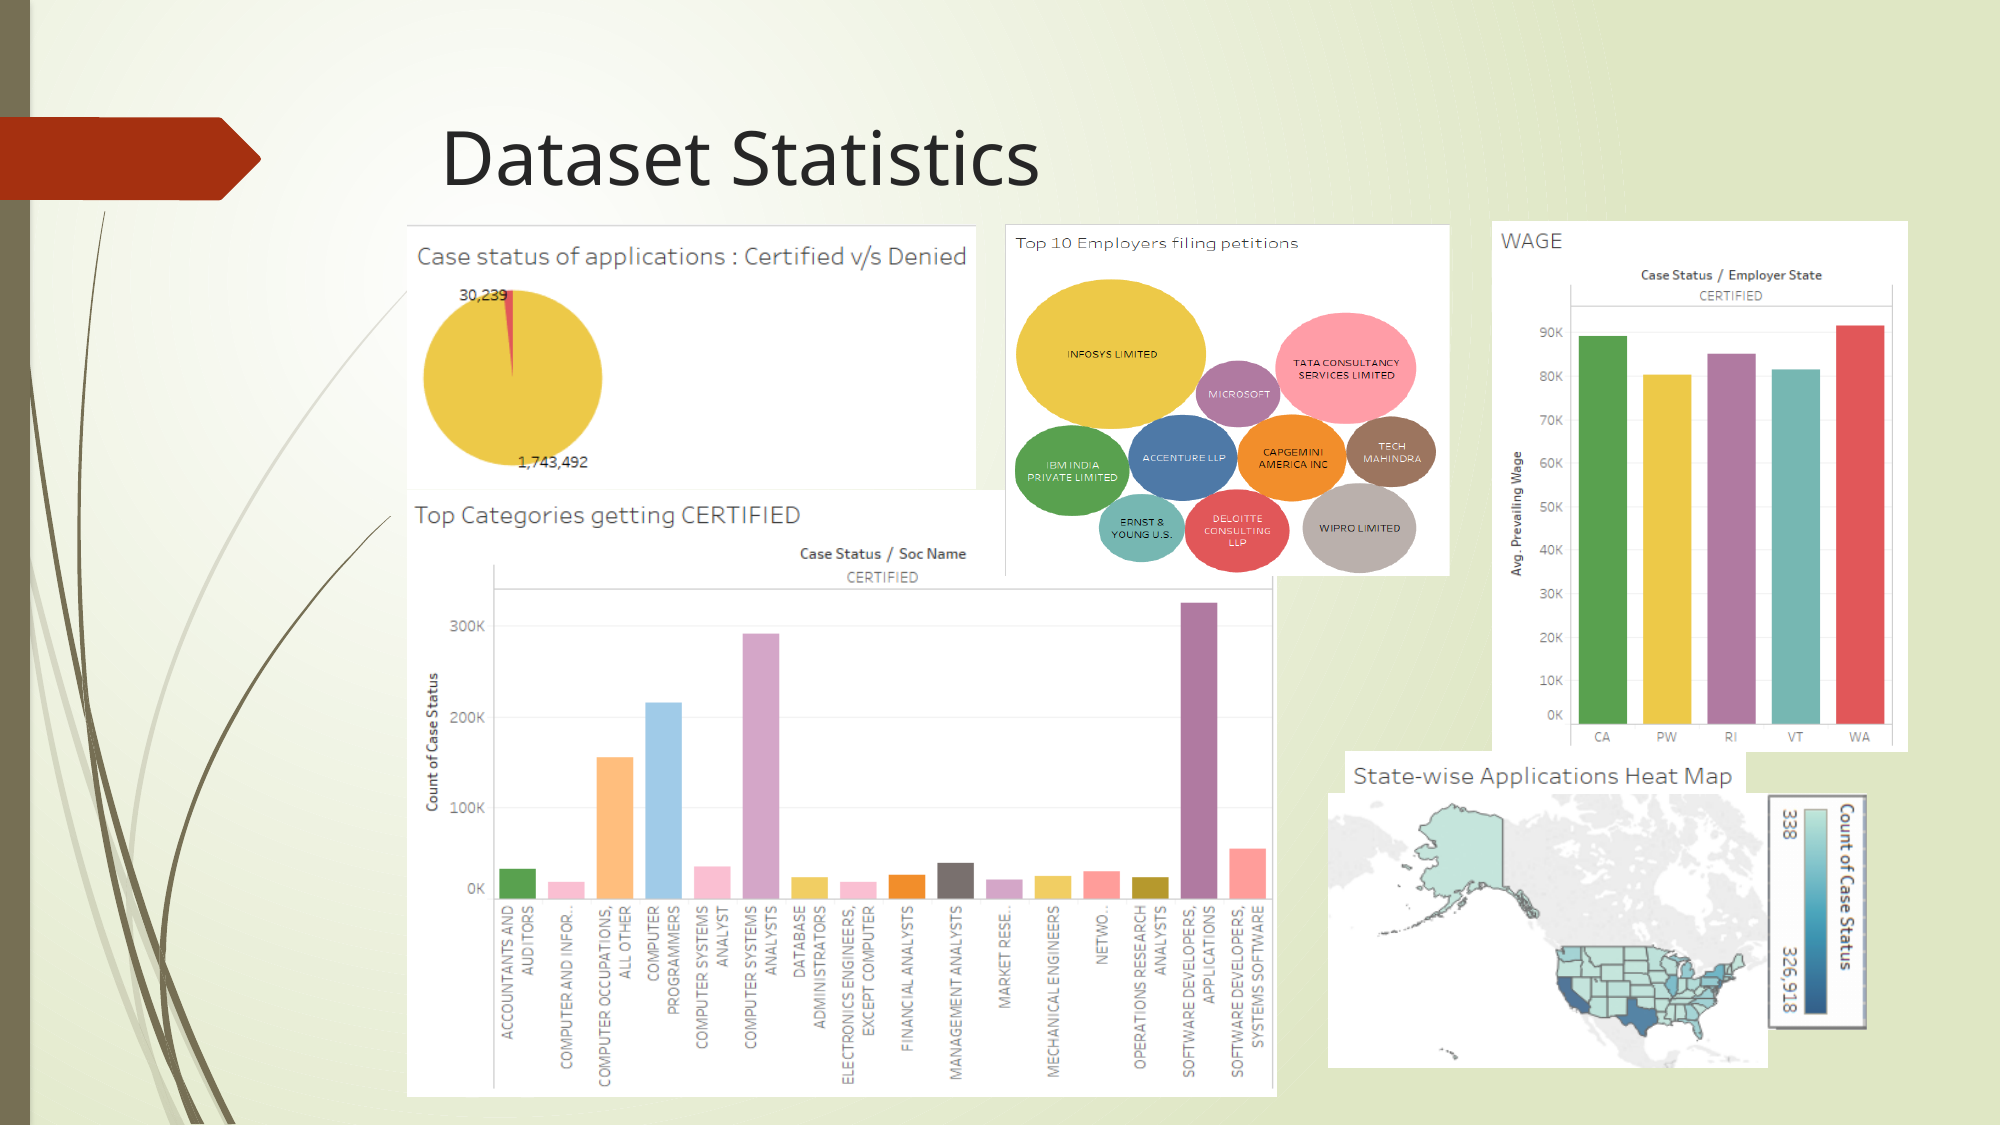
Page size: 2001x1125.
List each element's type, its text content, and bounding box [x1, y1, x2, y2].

title Dataset Statistics [425, 102, 1888, 220]
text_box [407, 220, 1908, 1098]
